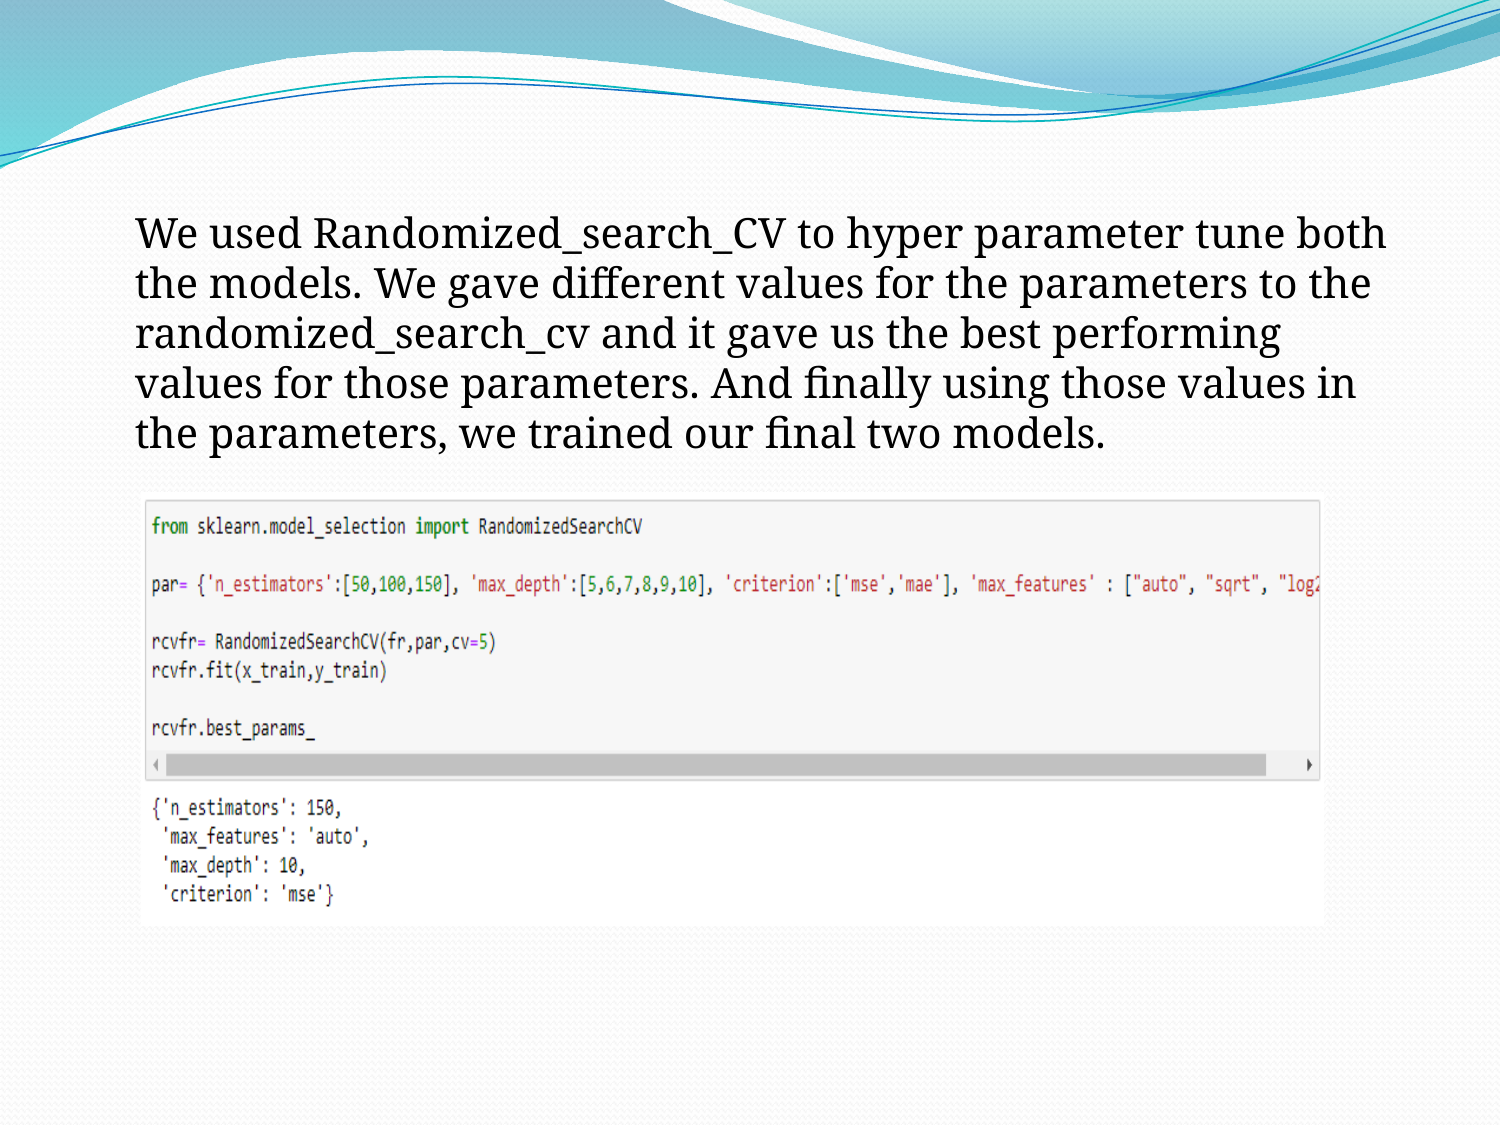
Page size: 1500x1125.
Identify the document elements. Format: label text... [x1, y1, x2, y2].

picture [140, 491, 1325, 926]
list We used Randomized_search_CV to hyper parameter tune both the models. We gave different values for the parameters to the randomized_search_cv and it gave us the best performing values for those parameters. And finally using those values in the parameters, we trained our final two models. [75, 199, 1425, 1038]
